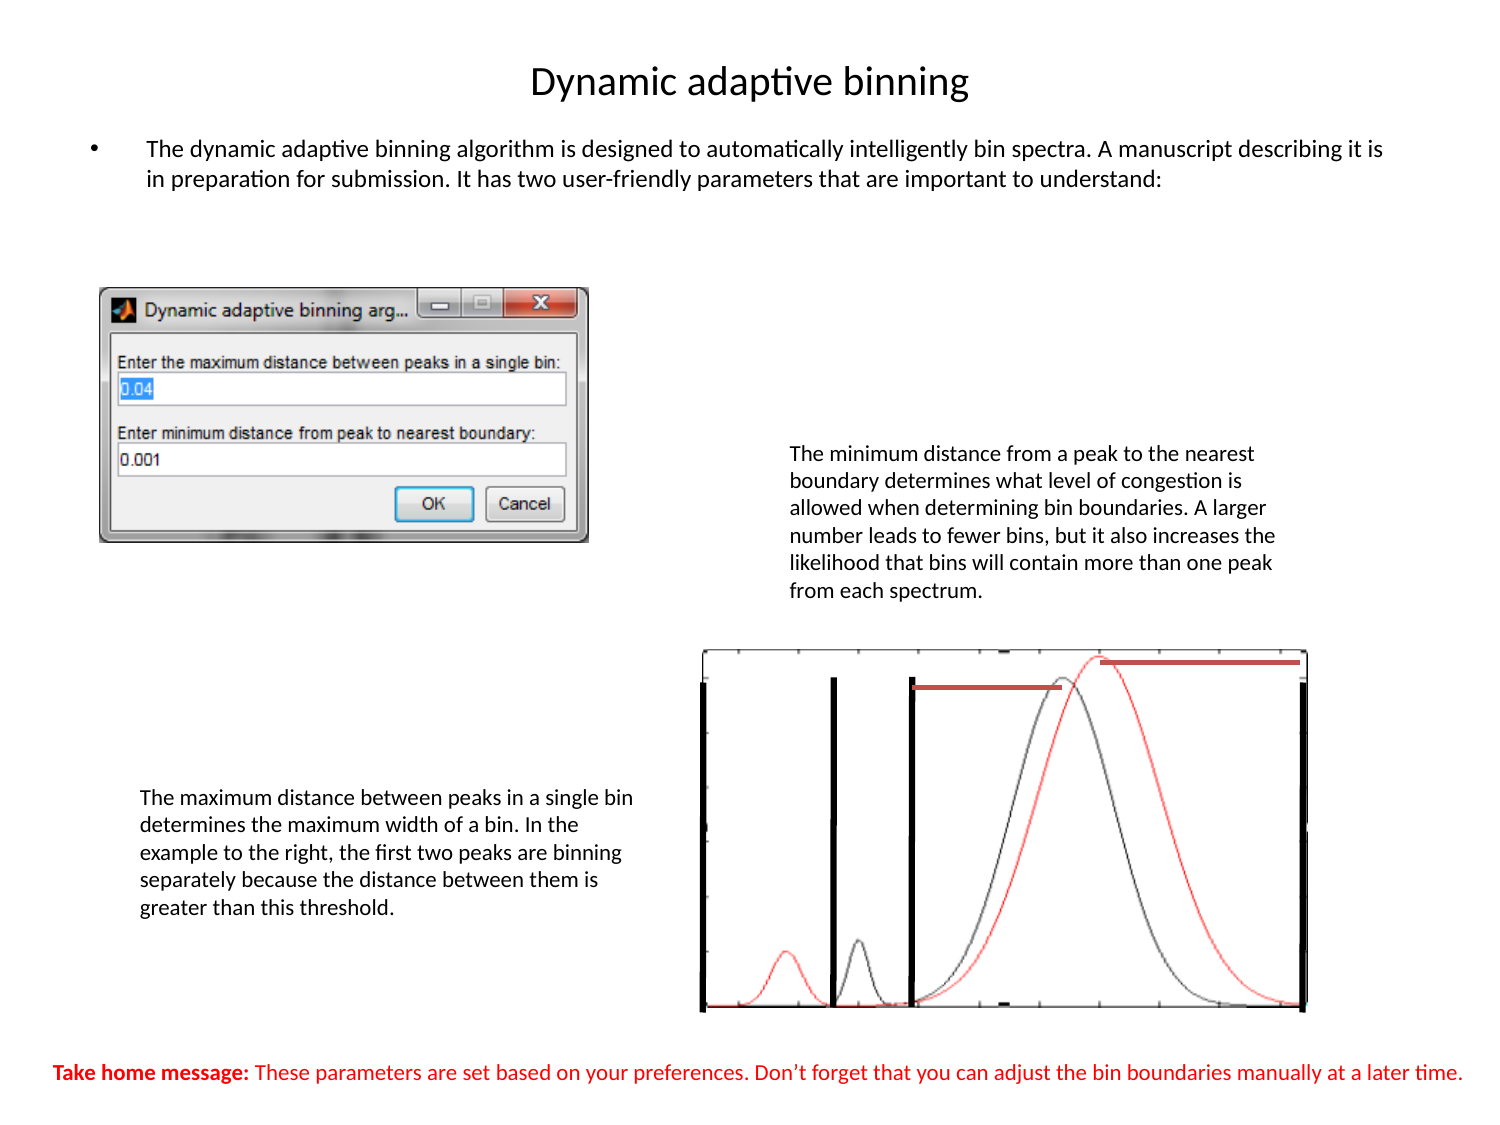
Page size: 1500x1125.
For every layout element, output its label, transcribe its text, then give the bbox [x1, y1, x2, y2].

title Dynamic adaptive binning [75, 45, 1425, 113]
list The dynamic adaptive binning algorithm is designed to automatically intelligently bin spectra. A manuscript describing it is in preparation for submission. It has two user-friendly parameters that are important to understand: [75, 125, 1425, 200]
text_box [702, 649, 1309, 1013]
text_box Take home message: These parameters are set based on your preferences. Don’t forget that you can adjust the bin boundaries manually at a later time. [38, 1050, 1481, 1093]
text_box The maximum distance between peaks in a single bin determines the maximum width of a bin. In the example to the right, the first two peaks are binning separately because the distance between them is greater than this threshold. [124, 774, 663, 927]
text_box The minimum distance from a peak to the nearest boundary determines what level of congestion is allowed when determining bin boundaries. A larger number leads to fewer bins, but it also increases the likelihood that bins will contain more than one peak from each spectrum. [774, 430, 1313, 611]
picture [99, 287, 590, 543]
